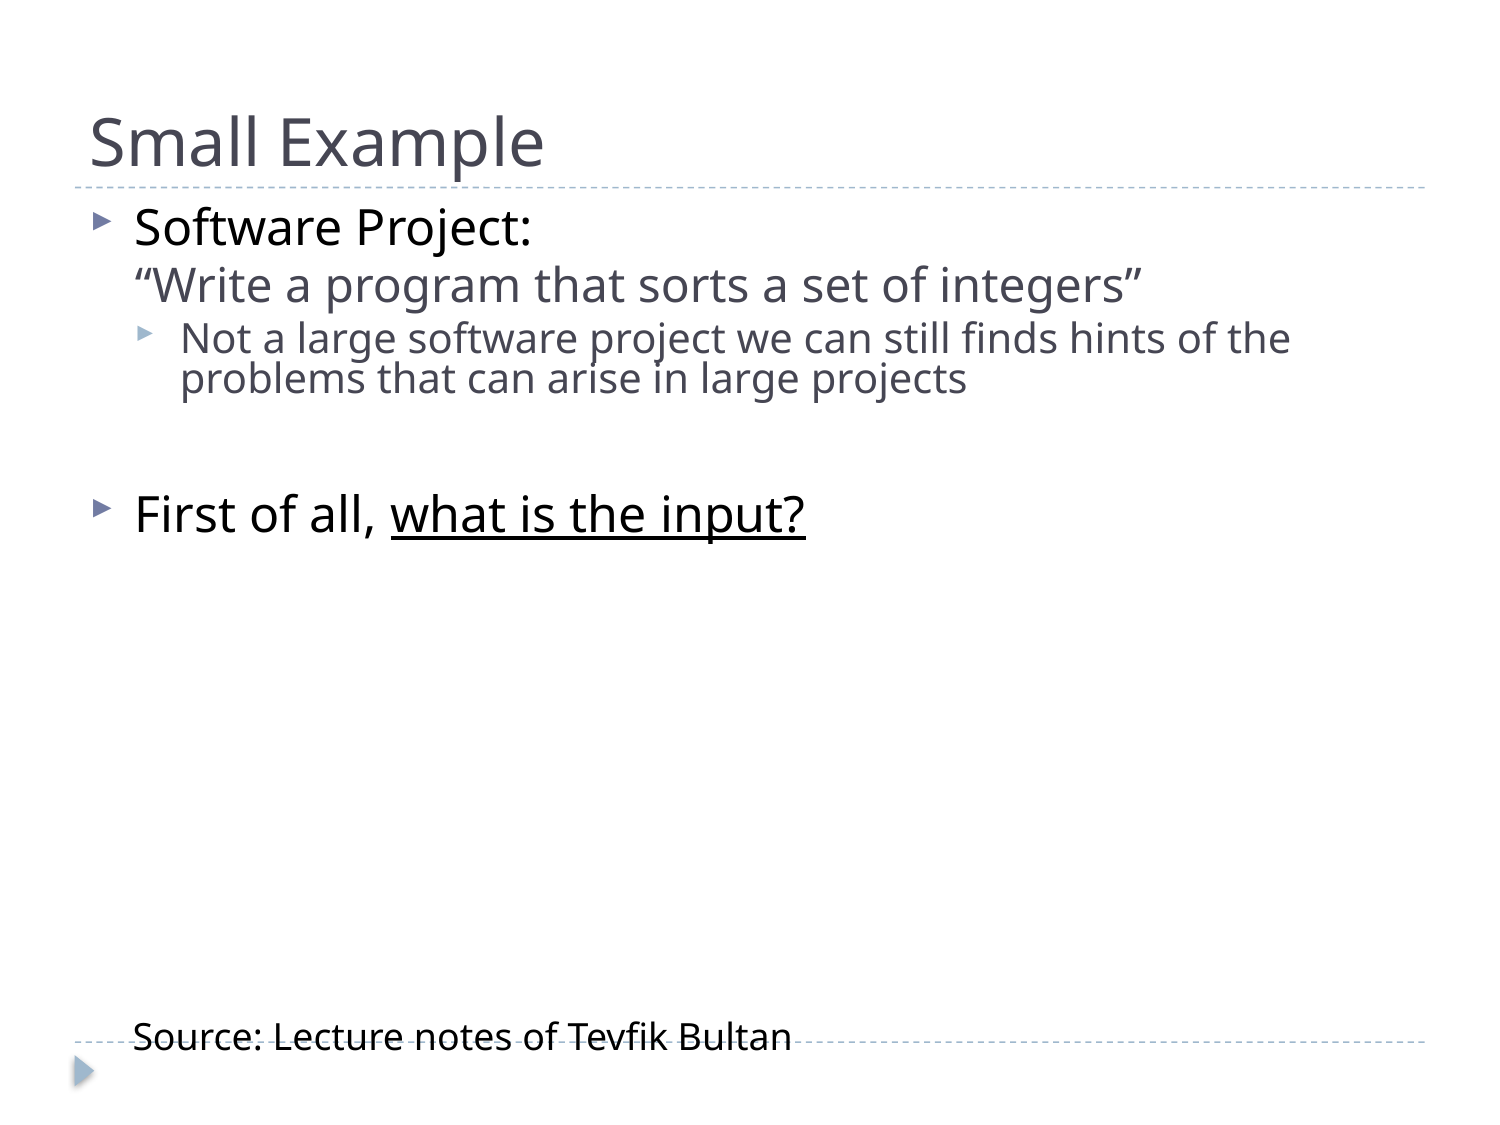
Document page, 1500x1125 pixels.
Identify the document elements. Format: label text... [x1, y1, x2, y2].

list Software Project: “Write a program that sorts a set of integers” Not a large software project we can still finds hints of the problems that can arise in large projects First of all, what is the input? [75, 200, 1425, 1006]
text_box Source: Lecture notes of Tevfik Bultan [117, 1005, 809, 1065]
title Small Example [75, 24, 1425, 188]
